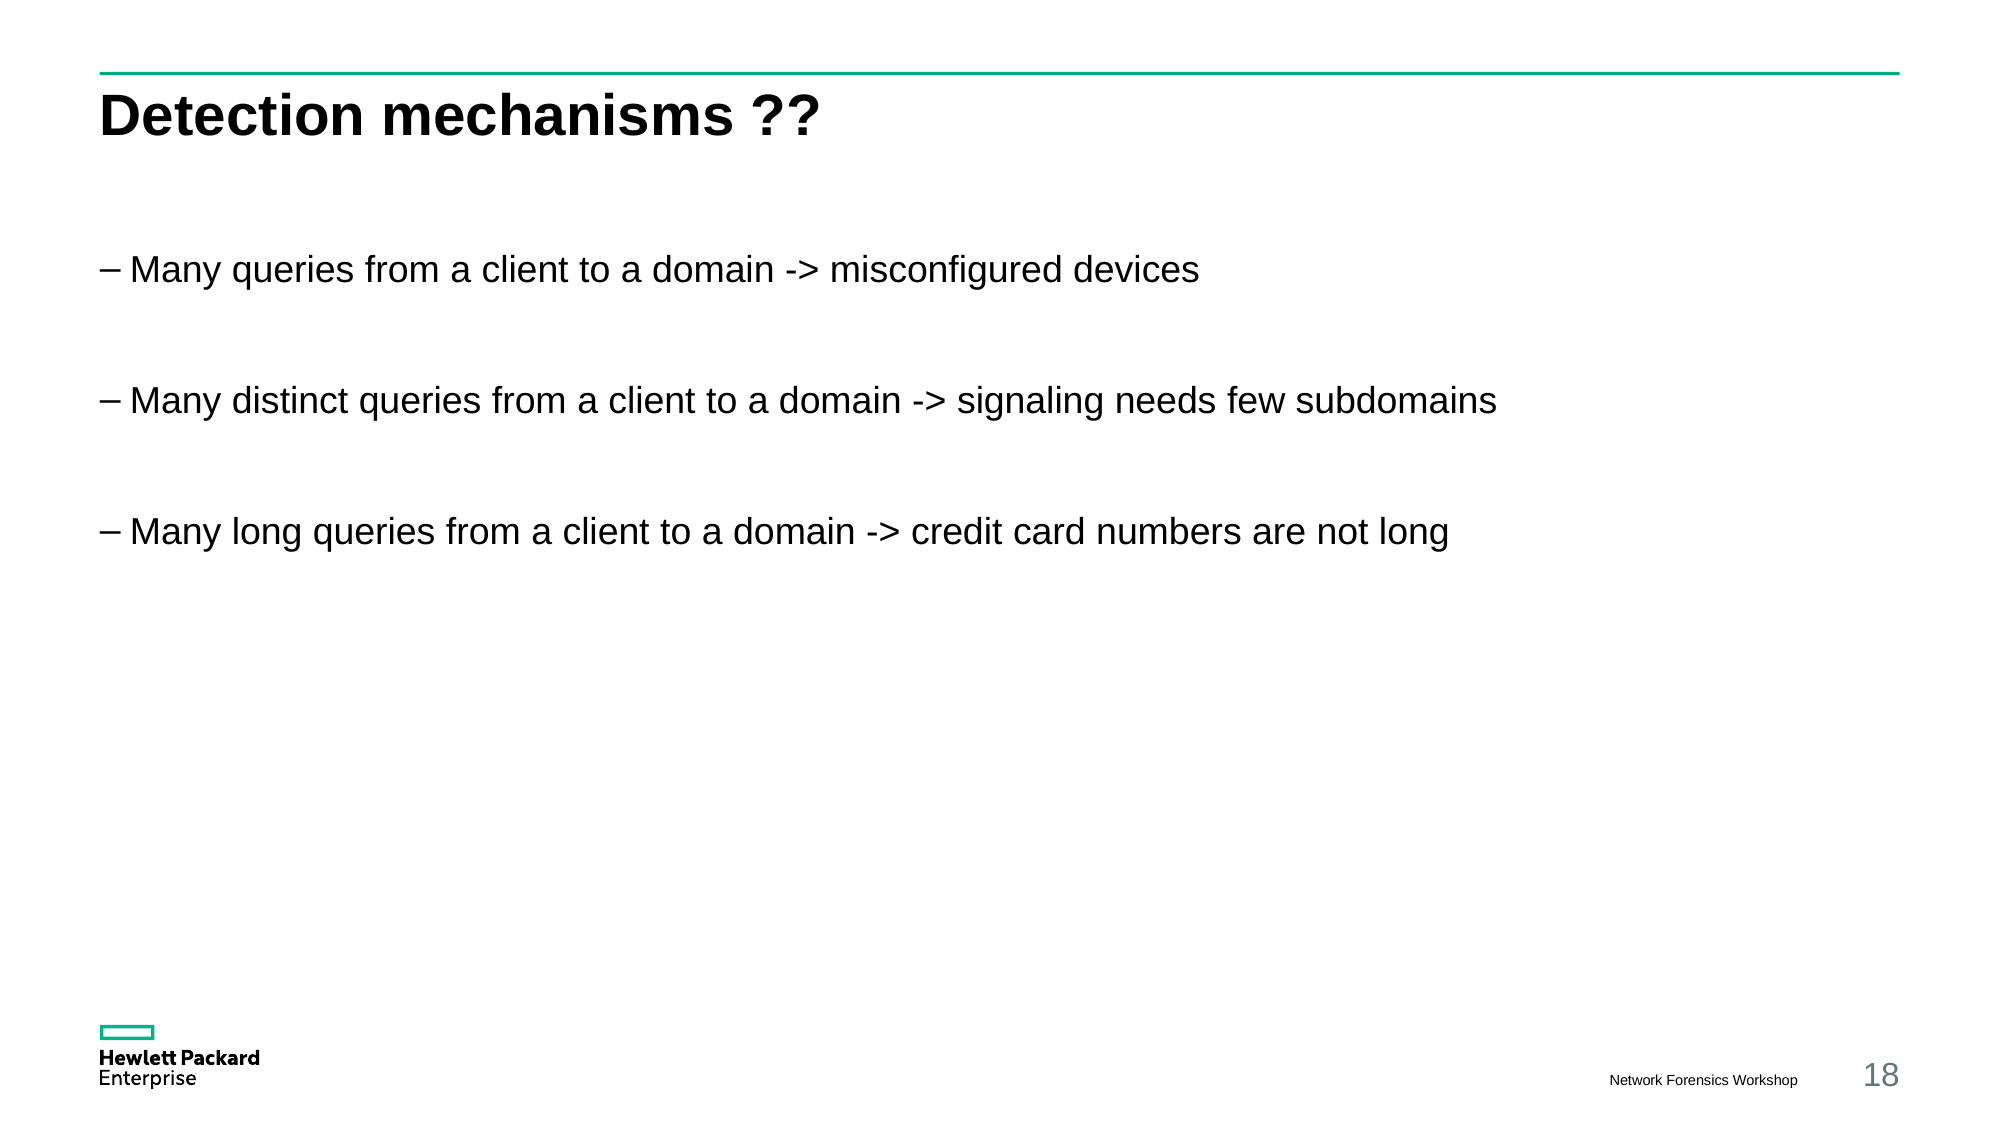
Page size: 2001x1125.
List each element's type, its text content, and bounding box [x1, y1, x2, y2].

list Many queries from a client to a domain -> misconfigured devices Many distinct queries from a client to a domain -> signaling needs few subdomains Many long queries from a client to a domain -> credit card numbers are not long [99, 249, 1900, 1000]
slide_number 18 [1812, 1054, 1900, 1093]
footer Network Forensics Workshop [1137, 1054, 1798, 1089]
title Detection mechanisms ?? [99, 85, 1900, 153]
